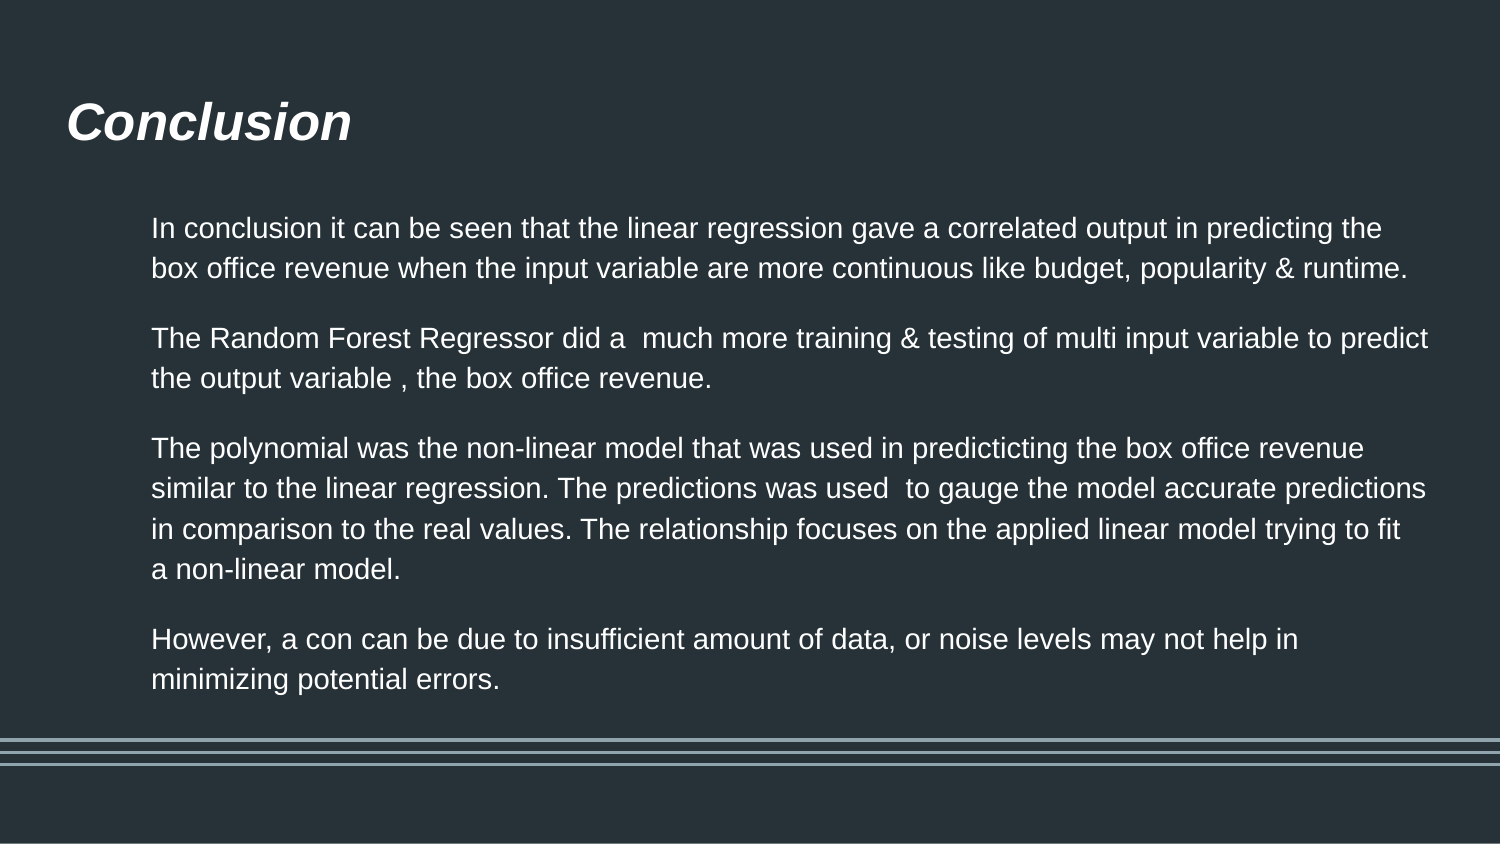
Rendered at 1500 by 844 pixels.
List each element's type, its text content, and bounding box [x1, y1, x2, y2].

title Conclusion [51, 72, 1449, 167]
list In conclusion it can be seen that the linear regression gave a correlated output in predicting the box office revenue when the input variable are more continuous like budget, popularity & runtime. The Random Forest Regressor did a much more training & testing of multi input variable to predict the output variable , the box office revenue. The polynomial was the non-linear model that was used in predicticting the box office revenue similar to the linear regression. The predictions was used to gauge the model accurate predictions in comparison to the real values. The relationship focuses on the applied linear model trying to fit a non-linear model. However, a con can be due to insufficient amount of data, or noise levels may not help in minimizing potential errors. [51, 189, 1449, 718]
